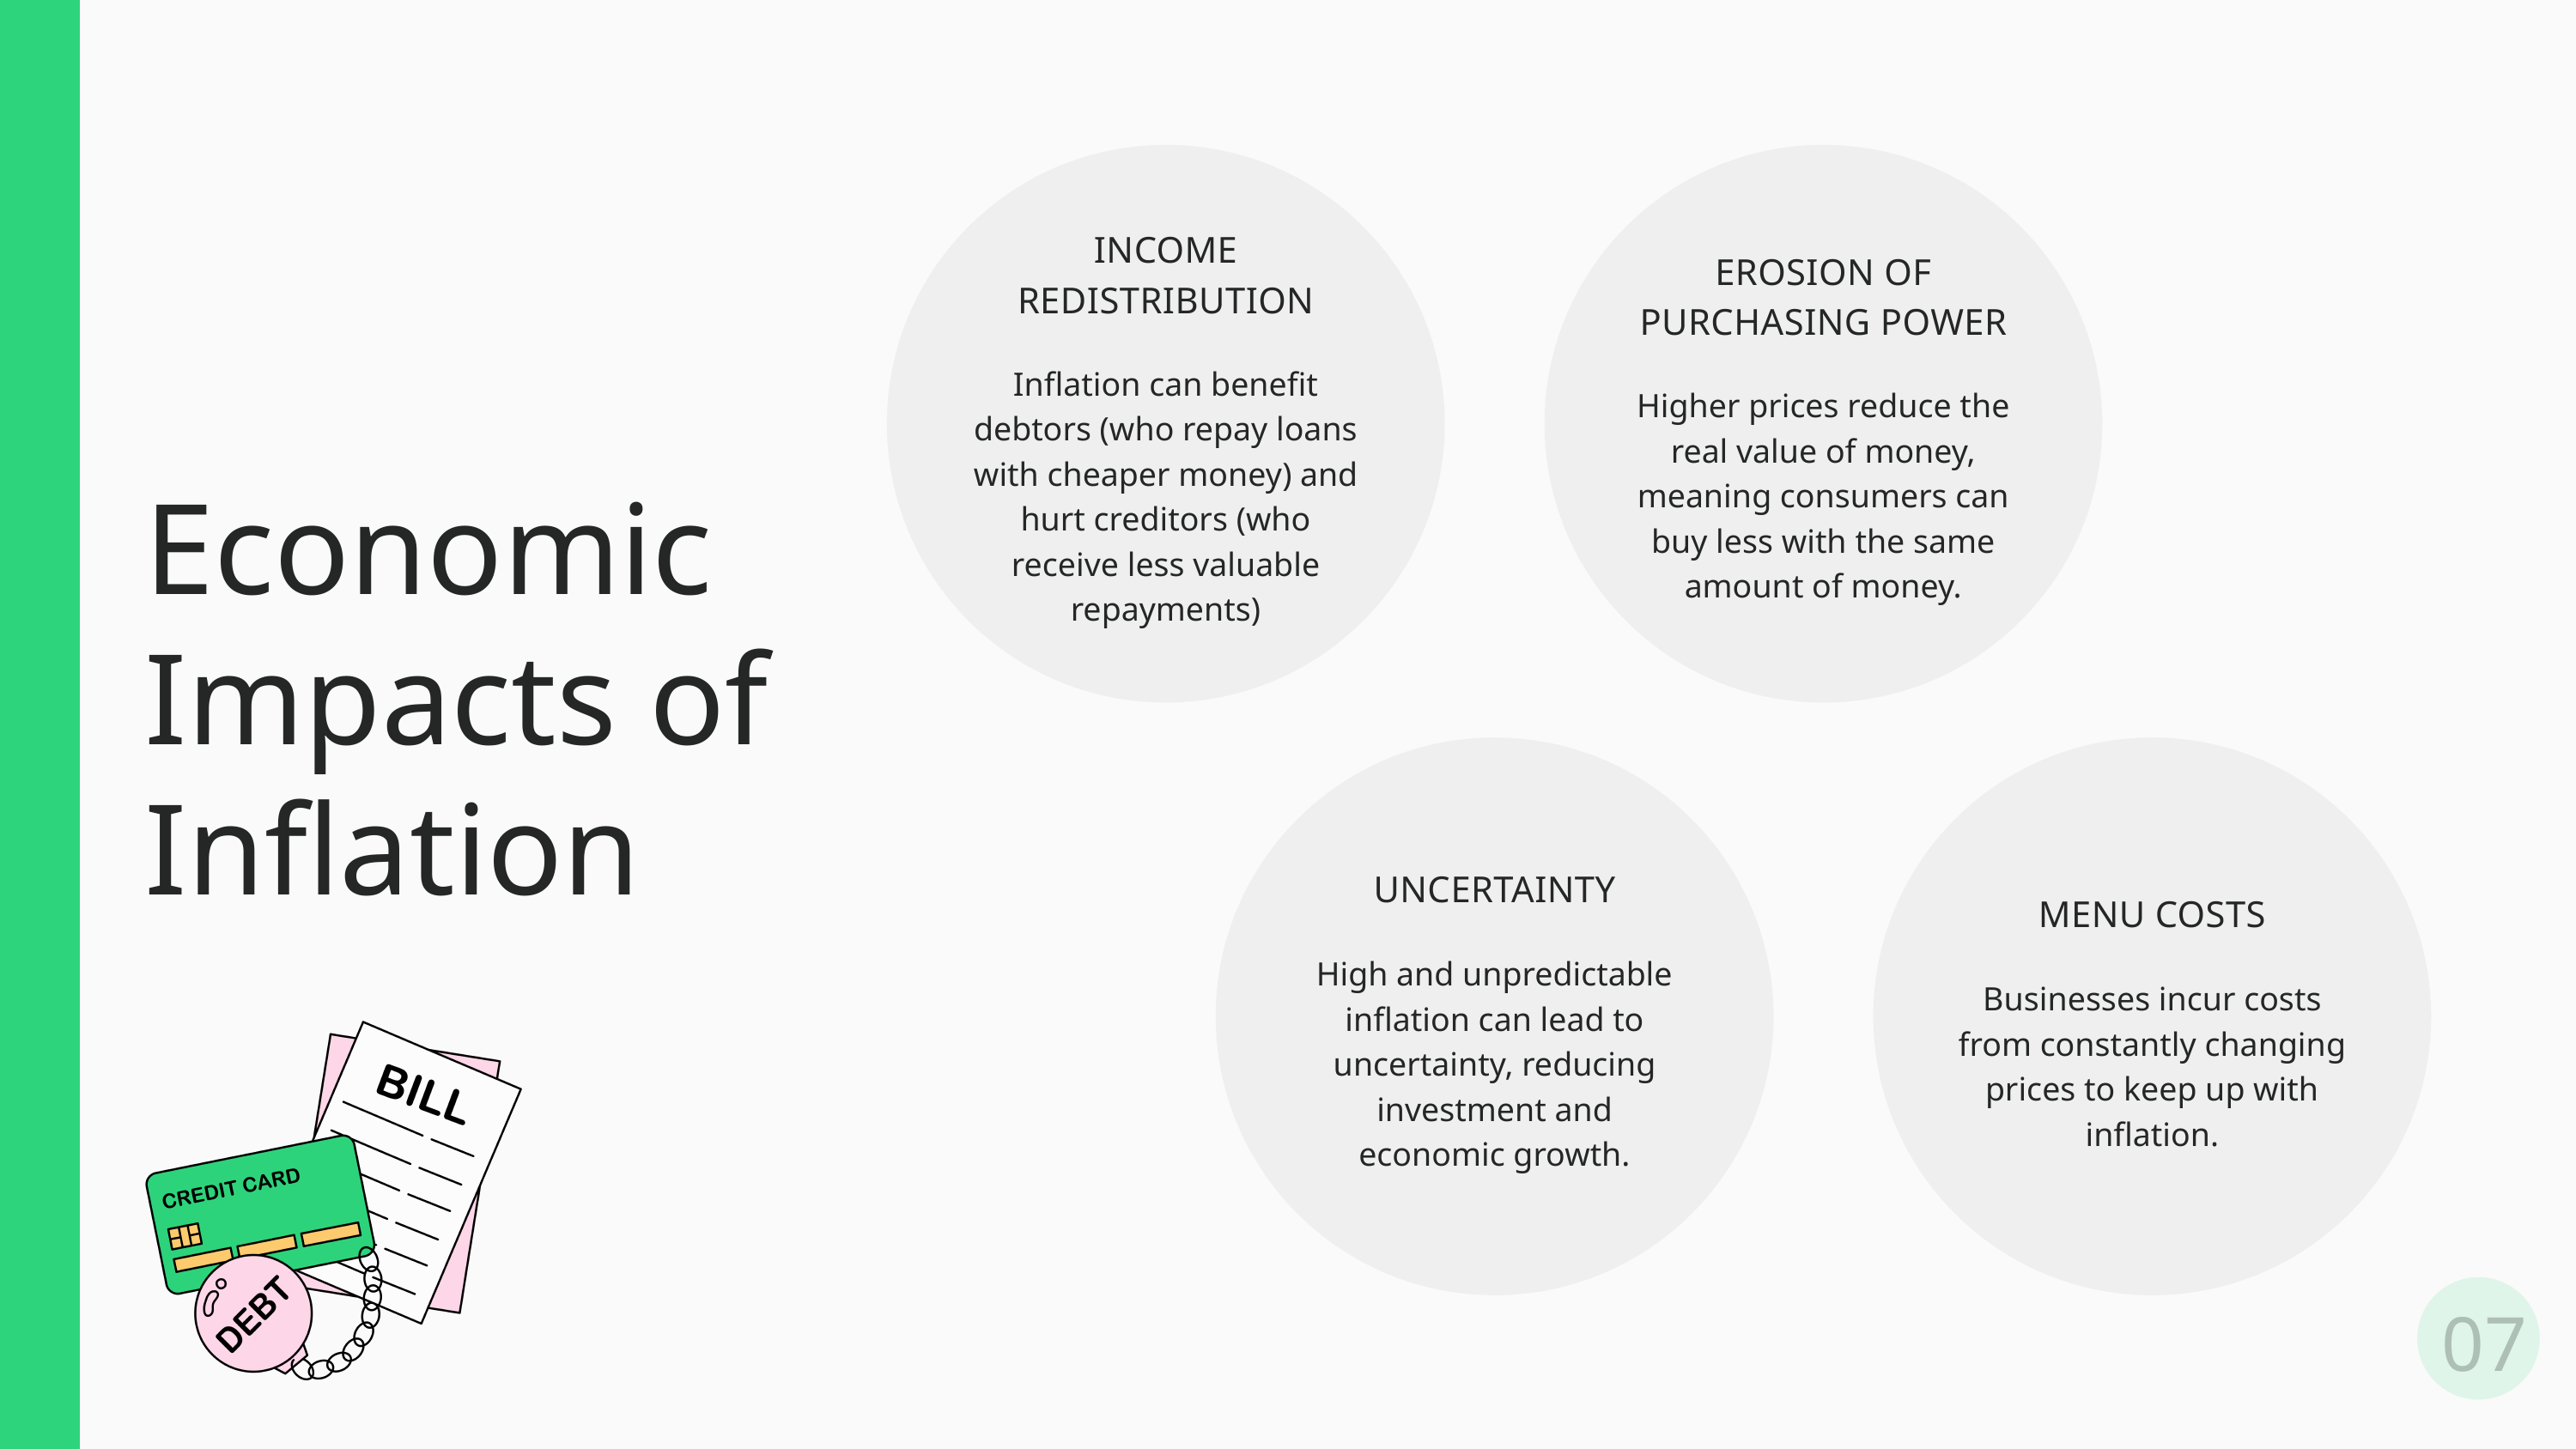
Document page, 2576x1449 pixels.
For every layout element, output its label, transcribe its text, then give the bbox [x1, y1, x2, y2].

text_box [2416, 1276, 2540, 1400]
text_box [144, 1021, 522, 1380]
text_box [886, 144, 1445, 703]
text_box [1544, 144, 2103, 703]
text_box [1873, 737, 2432, 1296]
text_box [1215, 737, 1774, 1296]
text_box [0, 0, 80, 1449]
text_box Economic Impacts of Inflation [144, 469, 860, 920]
